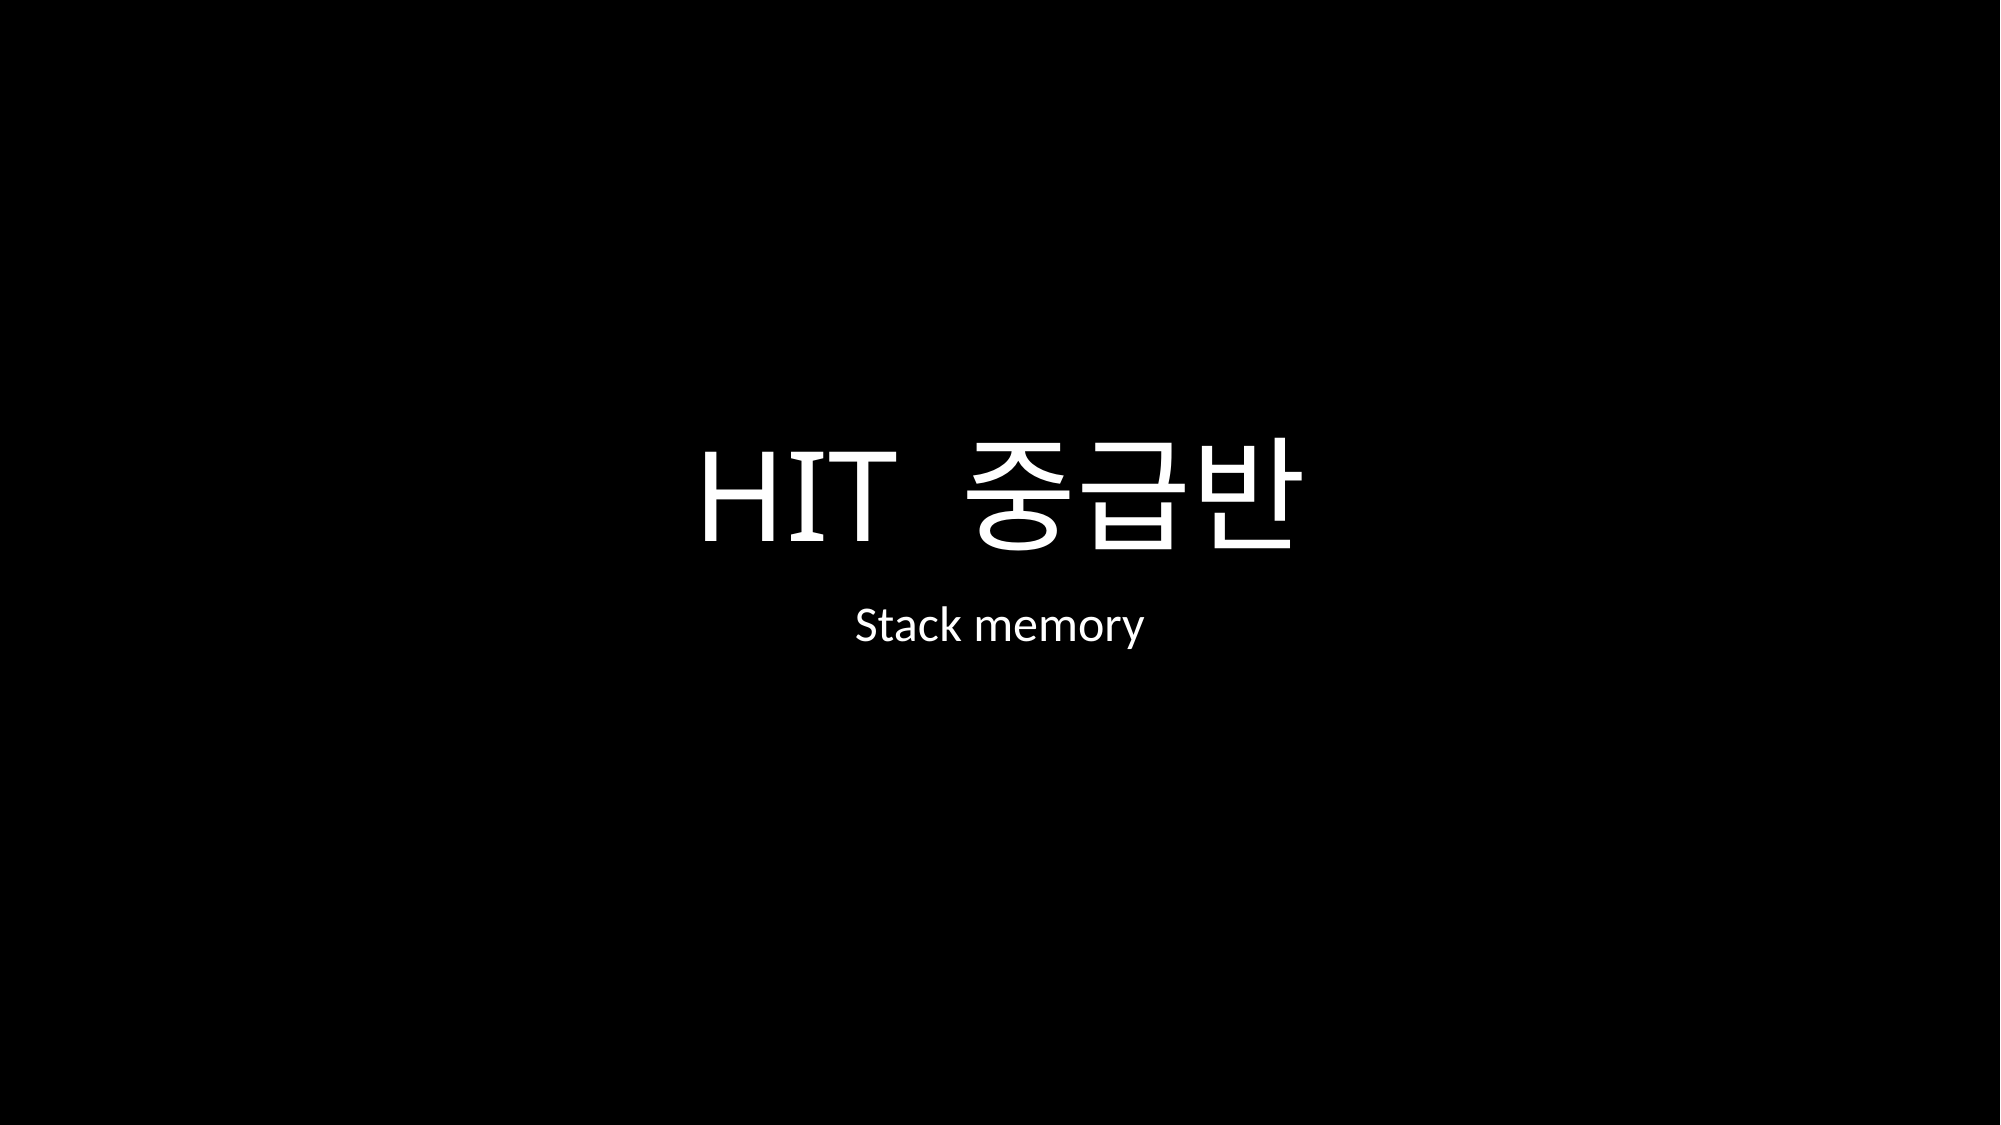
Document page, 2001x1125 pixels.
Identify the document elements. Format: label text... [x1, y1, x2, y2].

title HIT 중급반 [249, 184, 1750, 576]
subtitle Stack memory [249, 590, 1750, 863]
